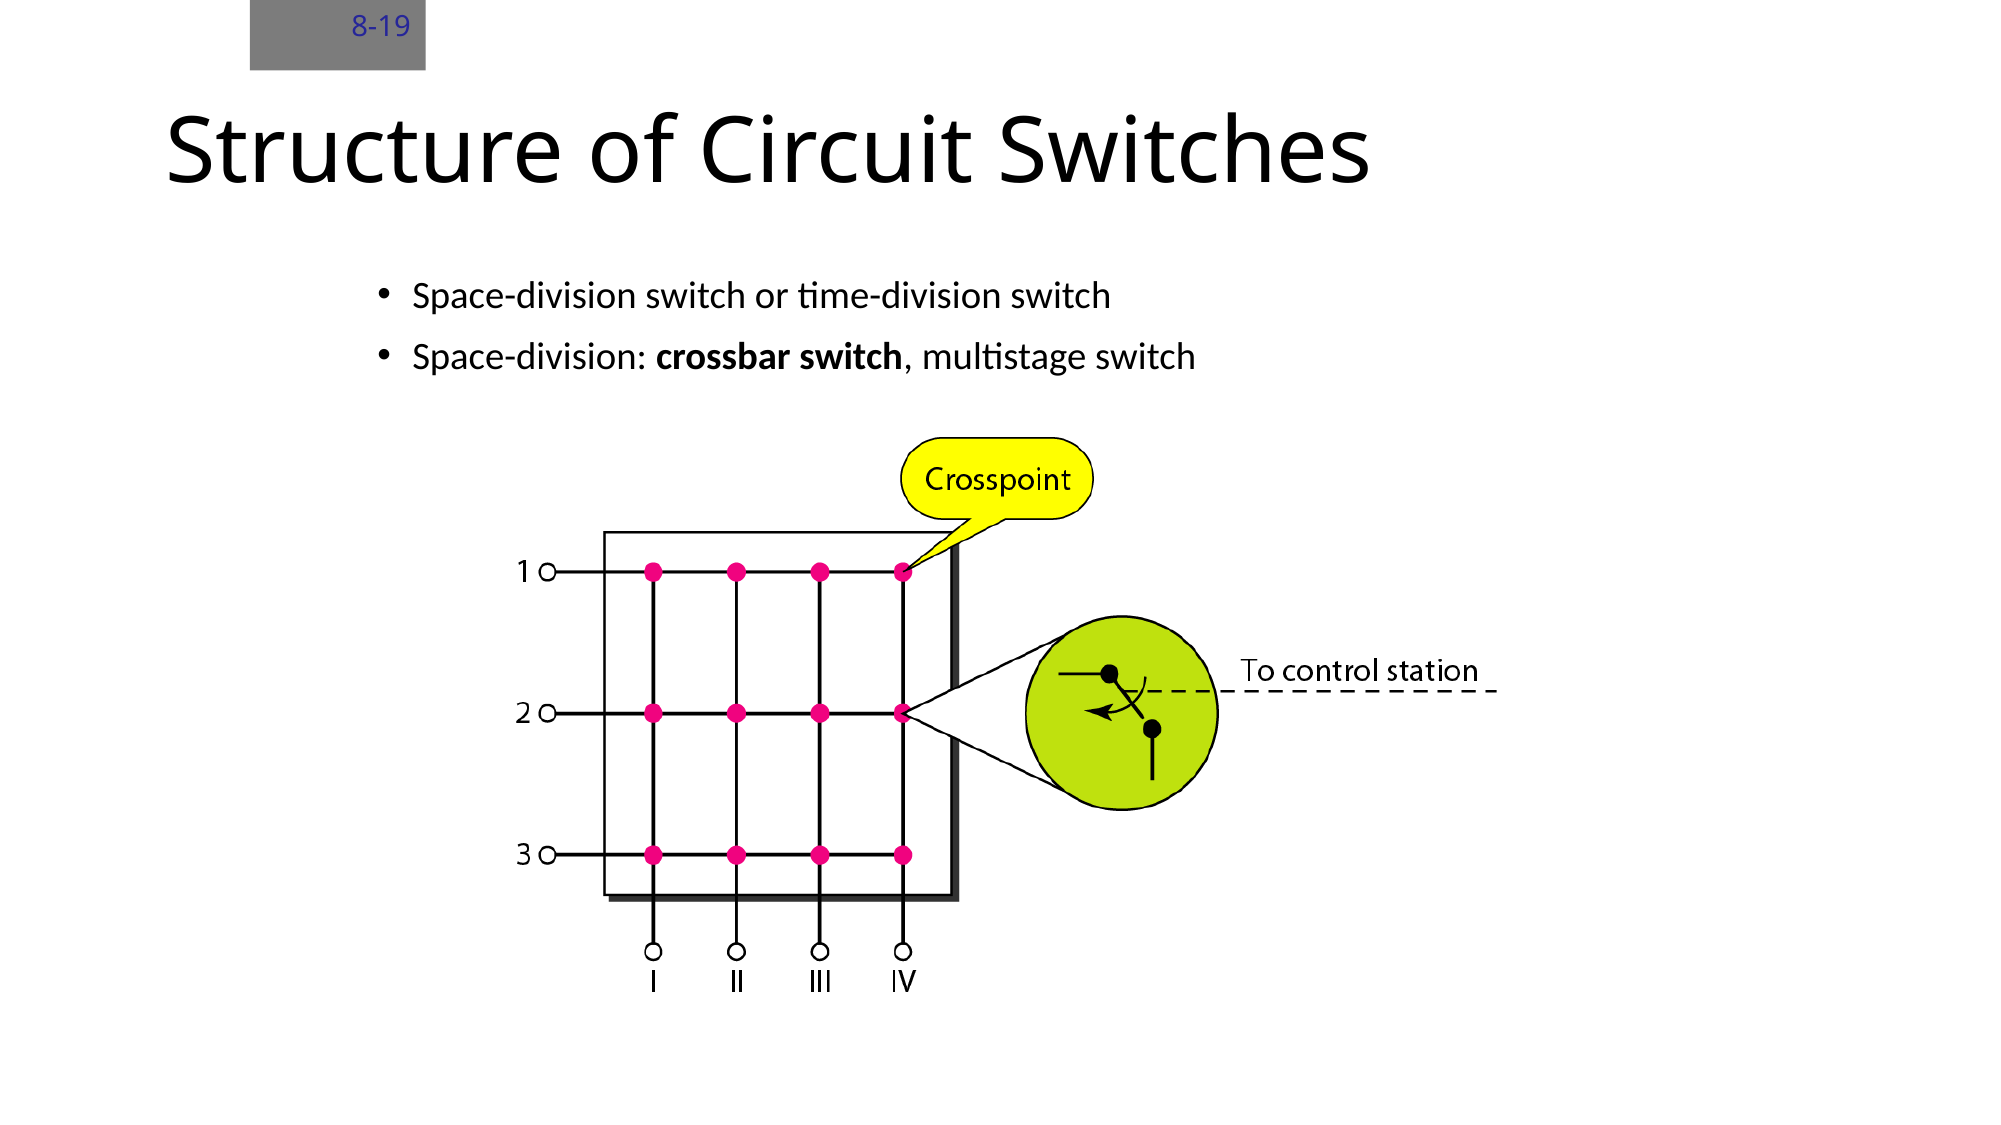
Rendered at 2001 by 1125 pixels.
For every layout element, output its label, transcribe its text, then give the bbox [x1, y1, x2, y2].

title Structure of Circuit Switches [150, 78, 1850, 229]
picture [515, 437, 1497, 1000]
text_box 8-19 [249, 0, 426, 71]
list Space-division switch or time-division switch Space-division: crossbar switch, multistage switch [362, 267, 1638, 386]
